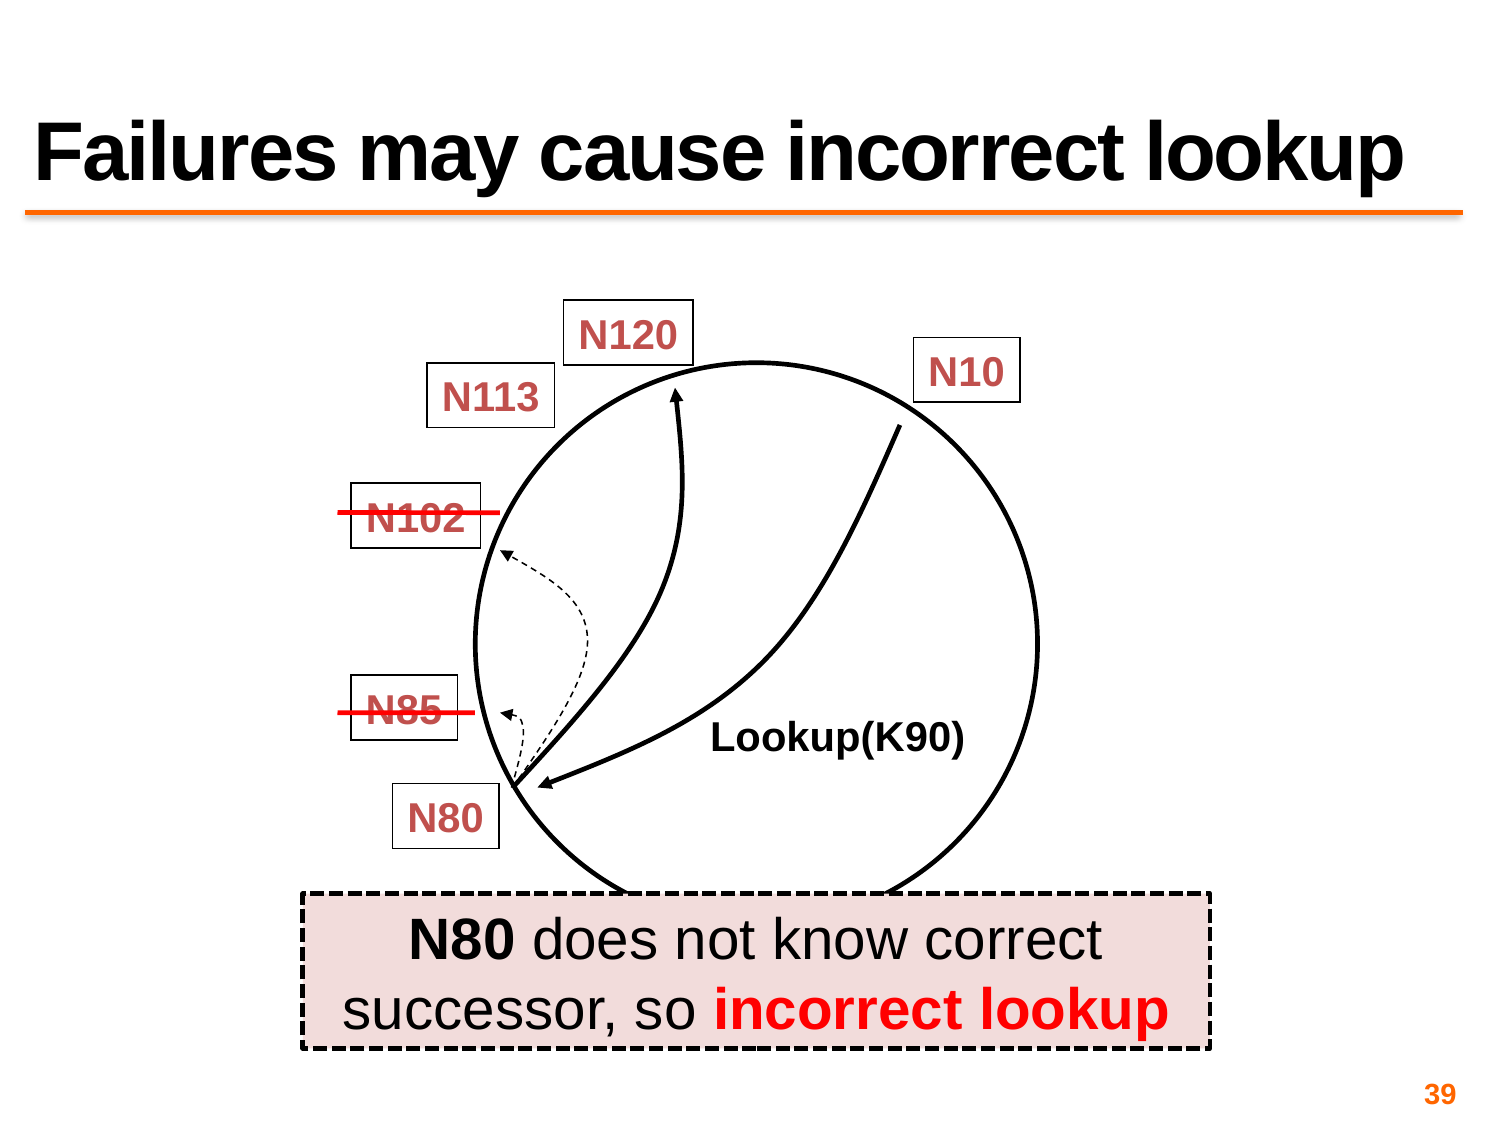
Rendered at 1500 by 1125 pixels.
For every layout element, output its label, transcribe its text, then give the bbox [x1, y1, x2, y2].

text_box [537, 424, 901, 789]
slide_number 39 [1112, 1074, 1463, 1110]
text_box [500, 550, 582, 786]
text_box N113 [427, 362, 555, 428]
text_box N80 does not know correct successor, so incorrect lookup [302, 893, 1210, 1049]
text_box N80 [392, 783, 499, 849]
text_box N102 [350, 483, 481, 512]
text_box [512, 387, 683, 788]
title Failures may cause incorrect lookup [18, 16, 1463, 205]
text_box N102 [350, 513, 481, 548]
text_box Lookup(K90) [695, 702, 981, 768]
text_box [475, 362, 1038, 893]
text_box [500, 710, 512, 788]
text_box N10 [913, 337, 1020, 403]
text_box N120 [563, 300, 694, 365]
text_box N85 [350, 675, 458, 712]
text_box N85 [350, 713, 458, 740]
